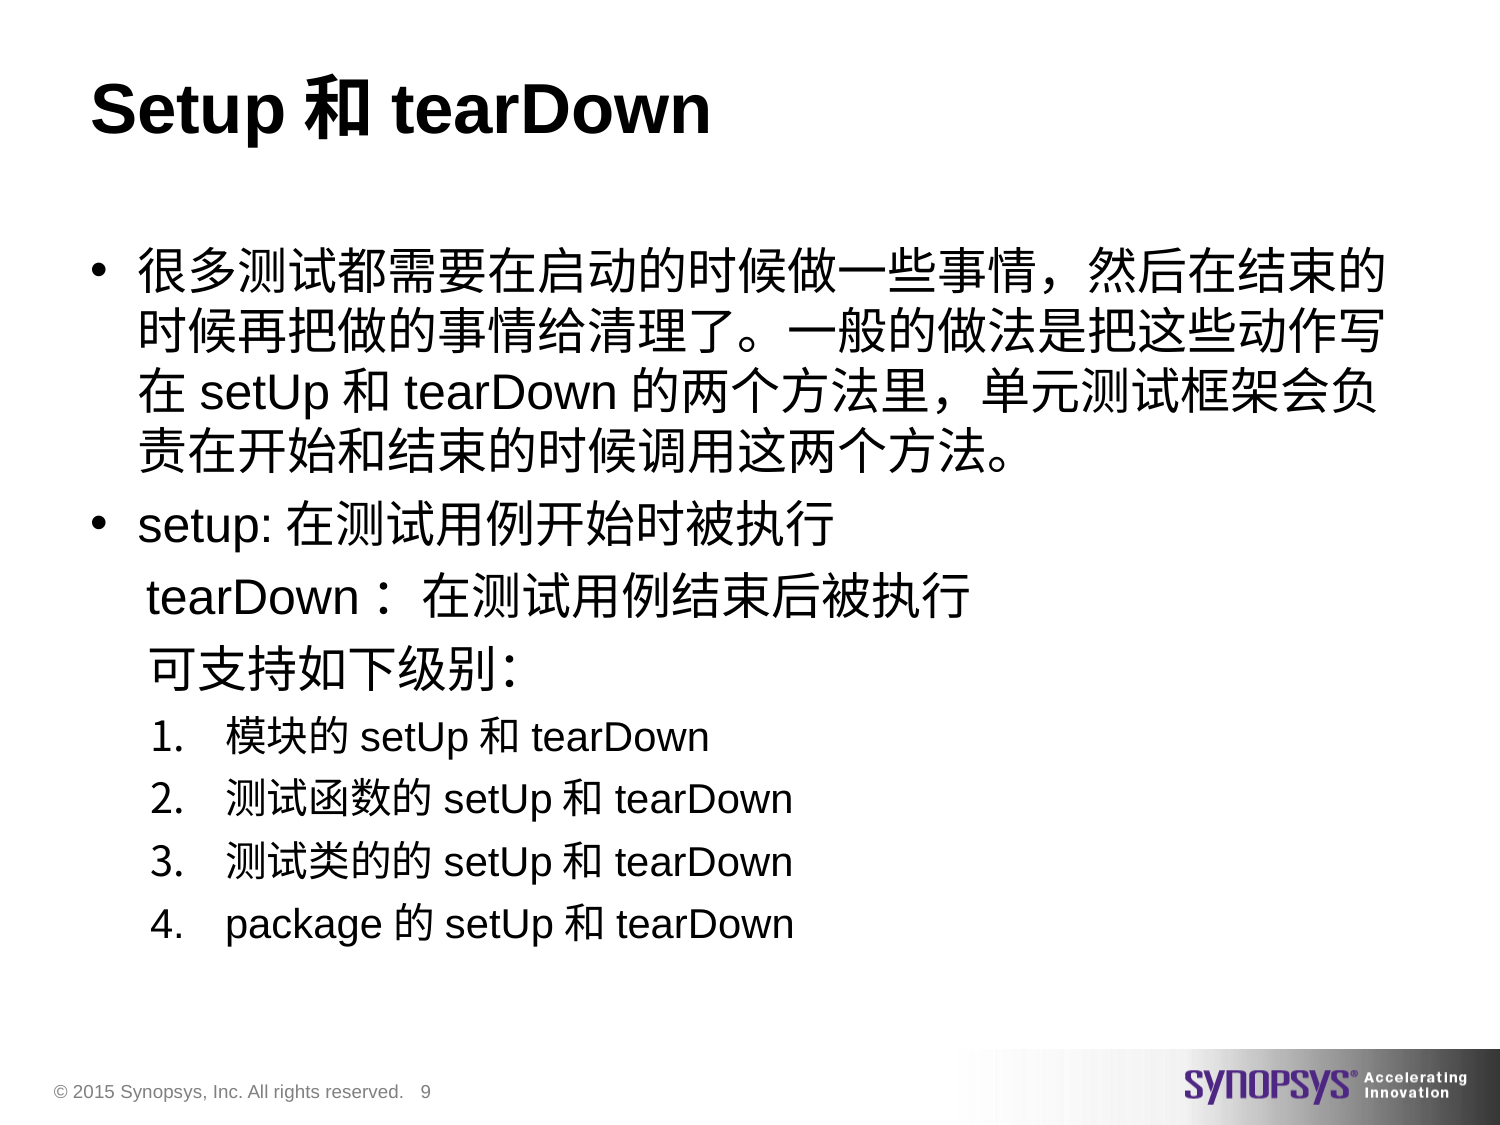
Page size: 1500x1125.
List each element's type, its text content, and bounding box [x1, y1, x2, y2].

list 很多测试都需要在启动的时候做一些事情，然后在结束的时候再把做的事情给清理了。一般的做法是把这些动作写在setUp和tearDown的两个方法里，单元测试框架会负责在开始和结束的时候调用这两个方法。 setup:在测试用例开始时被执行 tearDown：在测试用例结束后被执行 可支持如下级别： 模块的setUp和tearDown 测试函数的setUp和tearDown 测试类的的setUp和tearDown package的setUp和tearDown [75, 232, 1425, 1028]
title Setup和tearDown [75, 11, 1500, 199]
picture [0, 1049, 1500, 1125]
